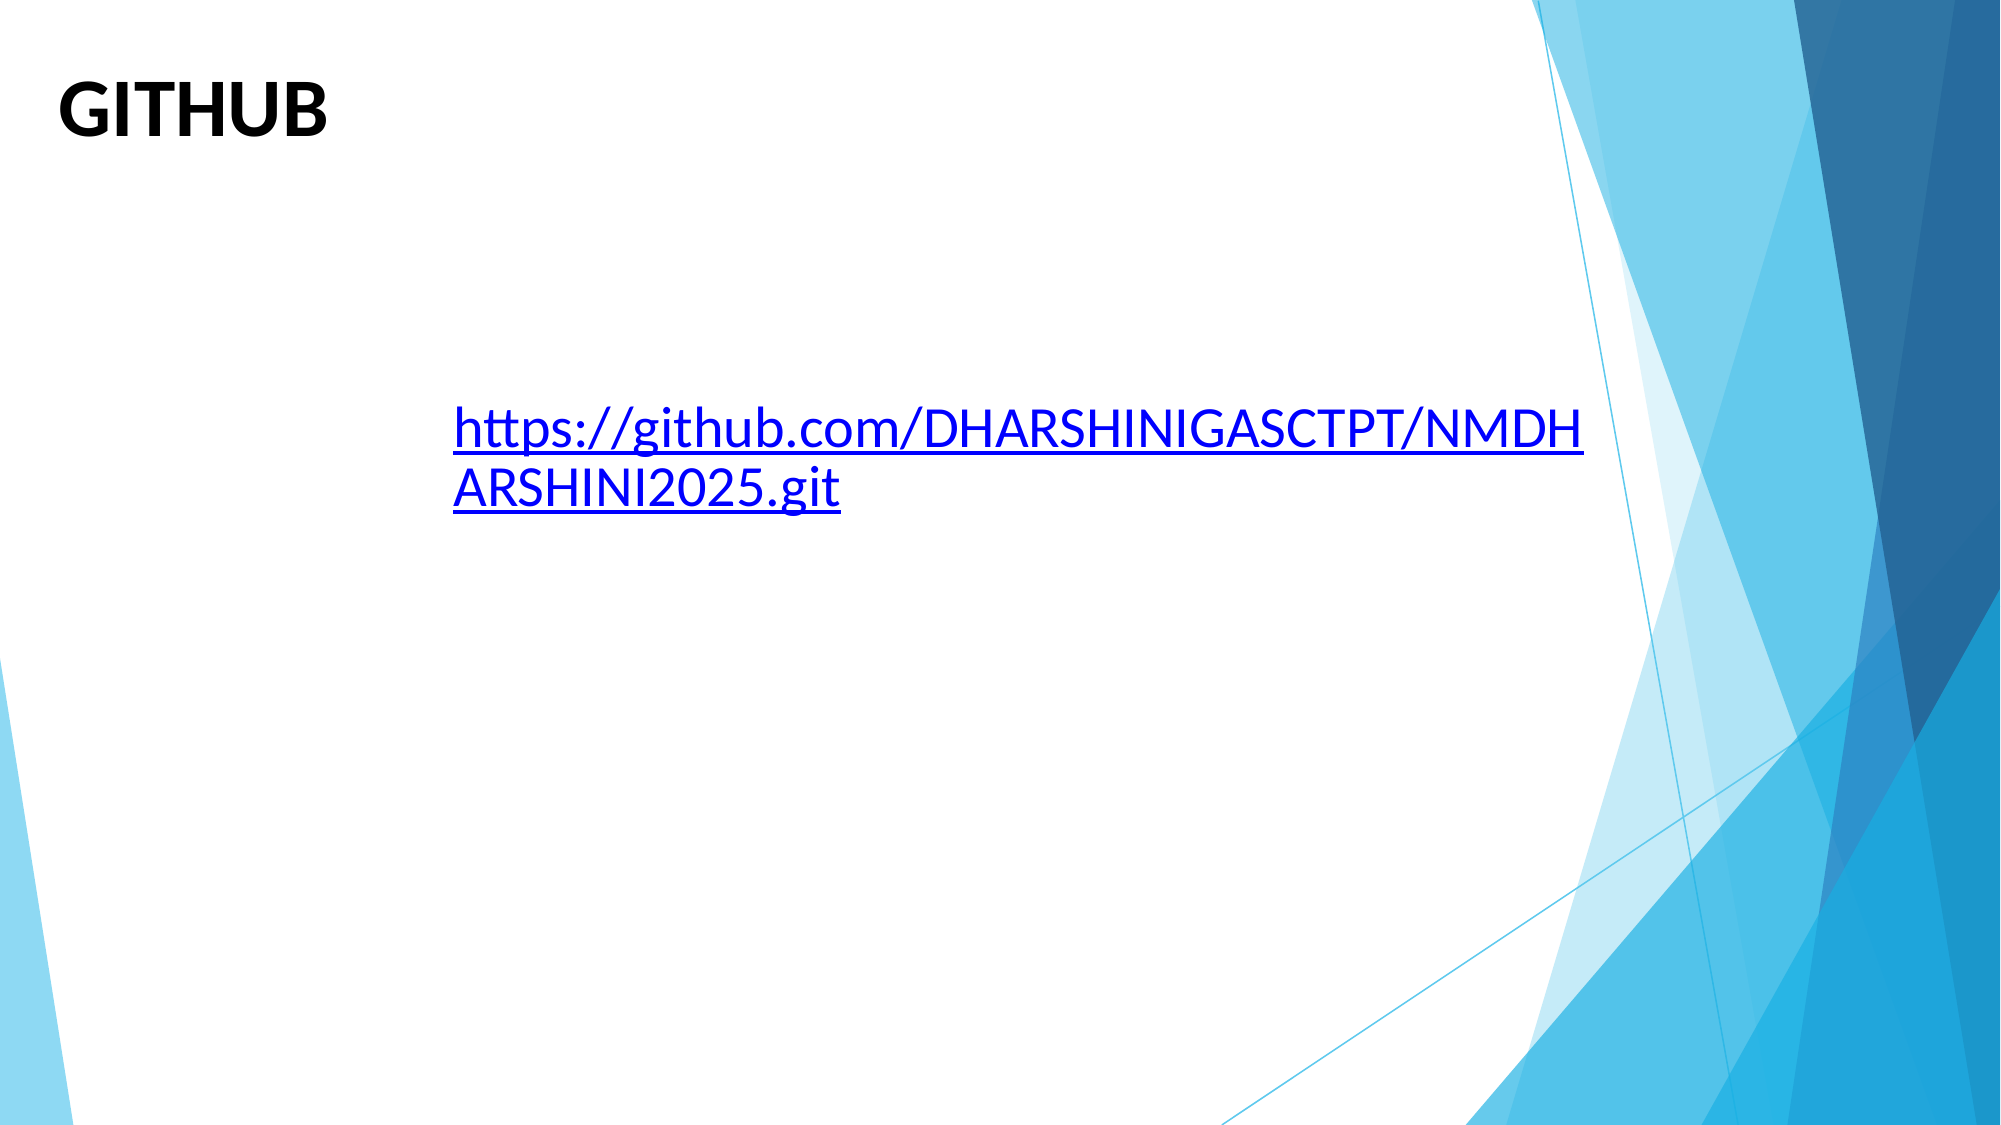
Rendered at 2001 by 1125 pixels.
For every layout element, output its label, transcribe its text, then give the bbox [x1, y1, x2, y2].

text_box https://github.com/DHARSHINIGASCTPT/NMDHARSHINI2025.git [438, 381, 1618, 467]
text_box GITHUB [44, 45, 701, 161]
